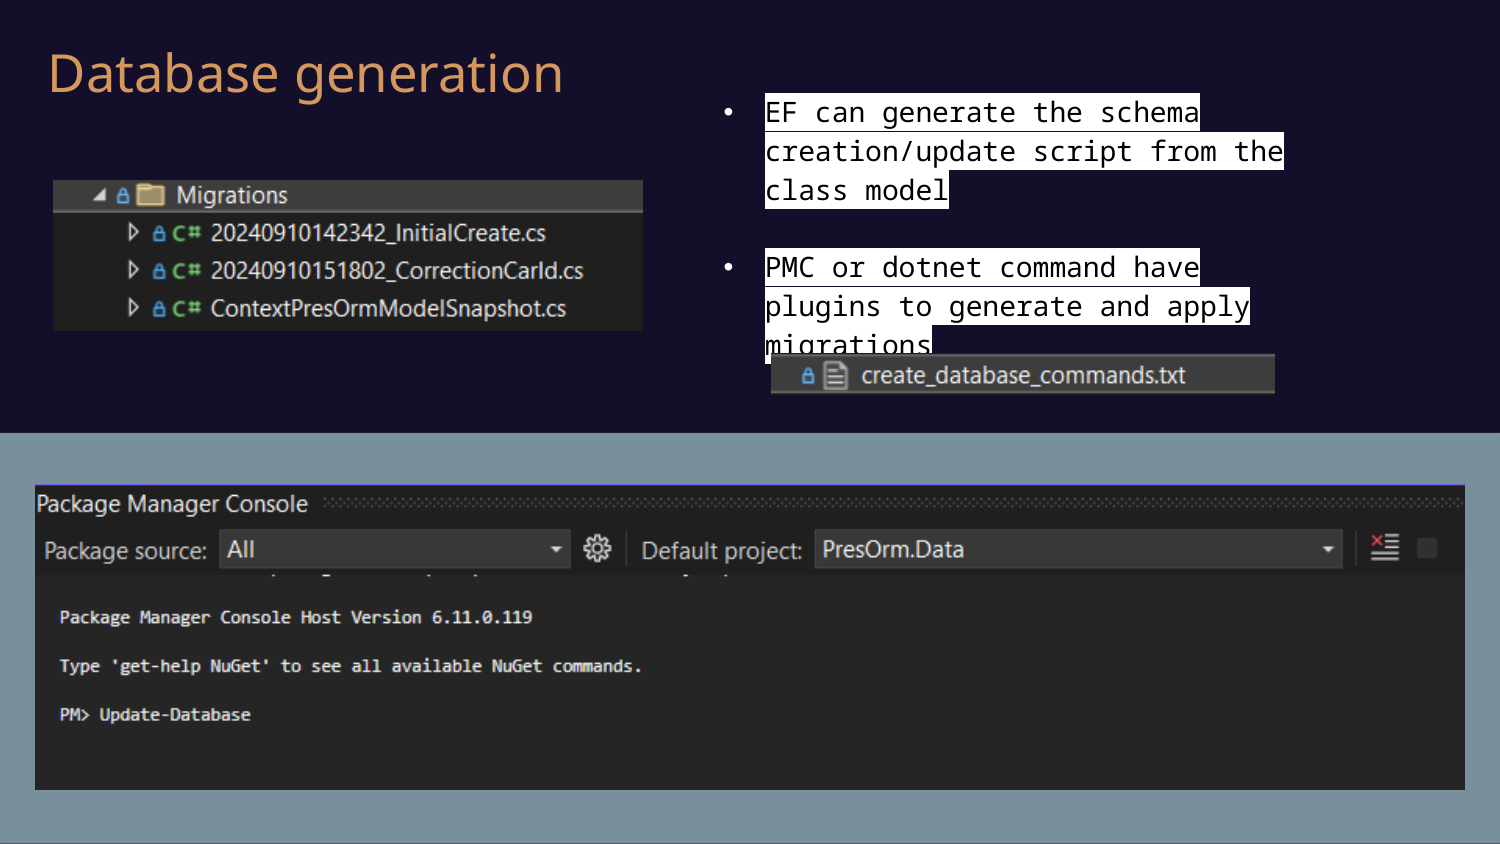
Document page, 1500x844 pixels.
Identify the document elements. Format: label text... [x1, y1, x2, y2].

text_box [0, 430, 1500, 844]
title Database generation [33, 25, 717, 119]
picture [771, 353, 1276, 395]
picture [53, 180, 643, 331]
picture [34, 484, 1466, 790]
list EF can generate the schema creation/update script from the class model PMC or dotnet command have plugins to generate and apply migrations [708, 41, 1338, 379]
